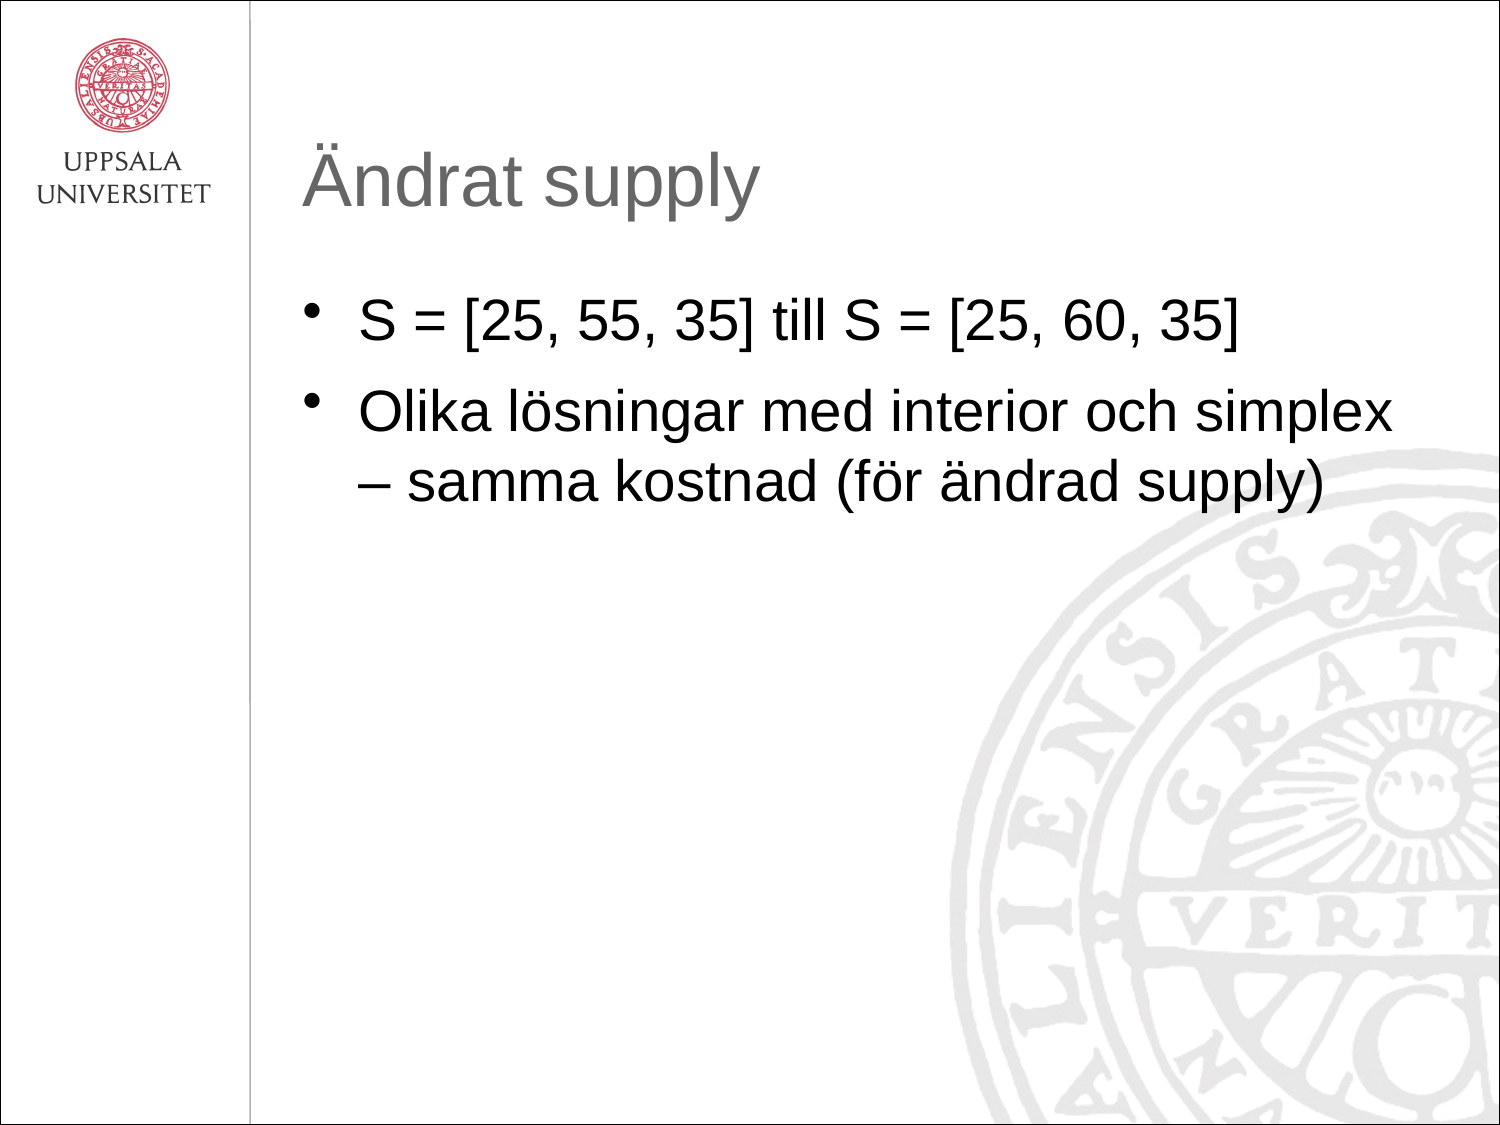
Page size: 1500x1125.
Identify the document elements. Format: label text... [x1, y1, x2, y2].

list S = [25, 55, 35] till S = [25, 60, 35] Olika lösningar med interior och simplex – samma kostnad (för ändrad supply) [287, 275, 1438, 1000]
title Ändrat supply [287, 21, 1438, 222]
picture [933, 436, 1499, 1124]
picture [1, 1, 248, 248]
